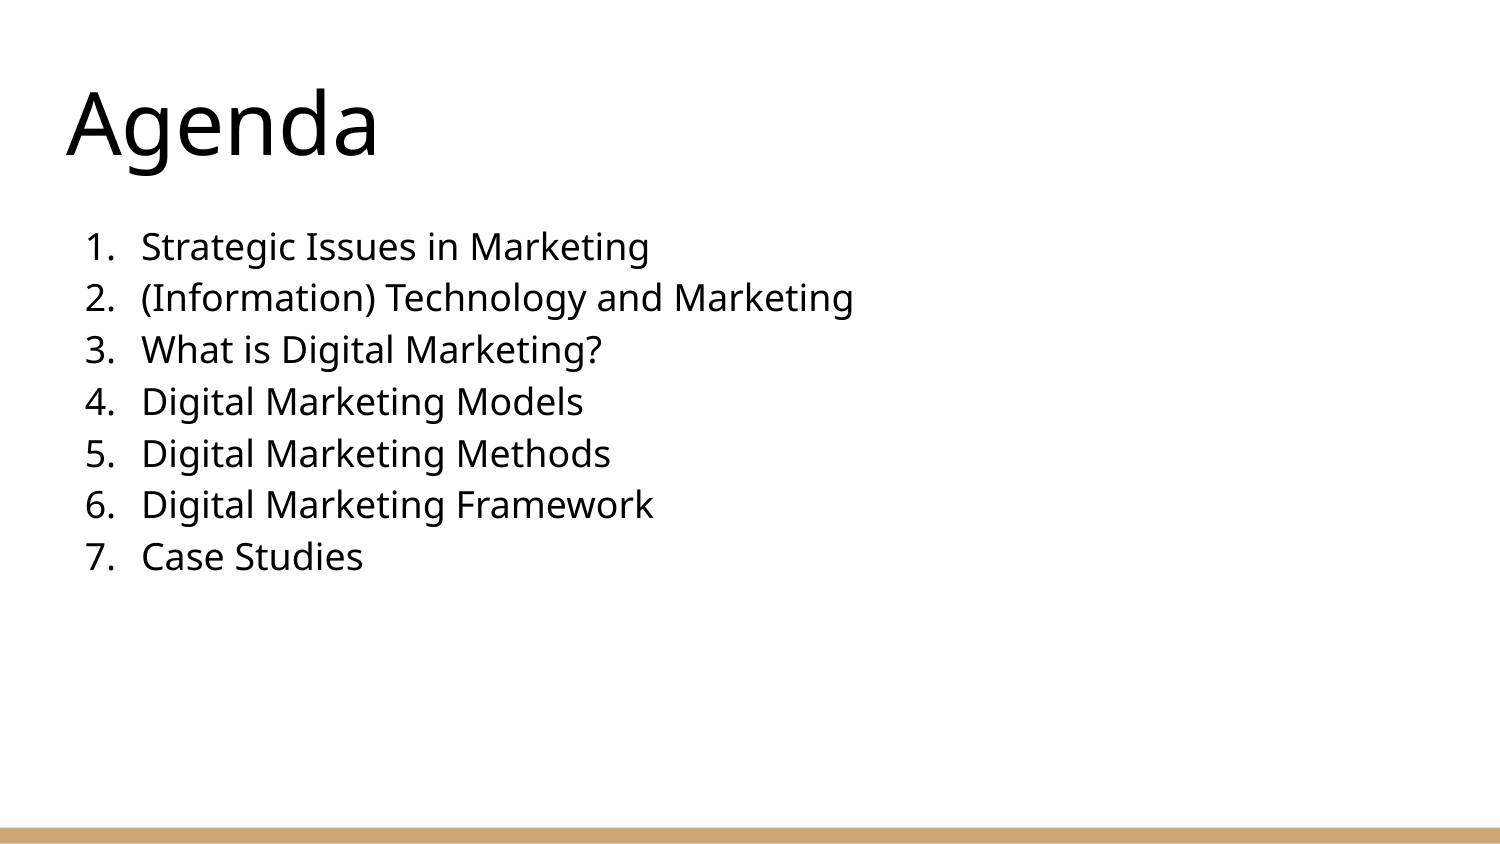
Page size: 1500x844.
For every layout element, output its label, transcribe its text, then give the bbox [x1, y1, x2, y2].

title Agenda [51, 51, 1449, 189]
list Strategic Issues in Marketing (Information) Technology and Marketing What is Digital Marketing? Digital Marketing Models Digital Marketing Methods Digital Marketing Framework Case Studies [51, 200, 1449, 752]
